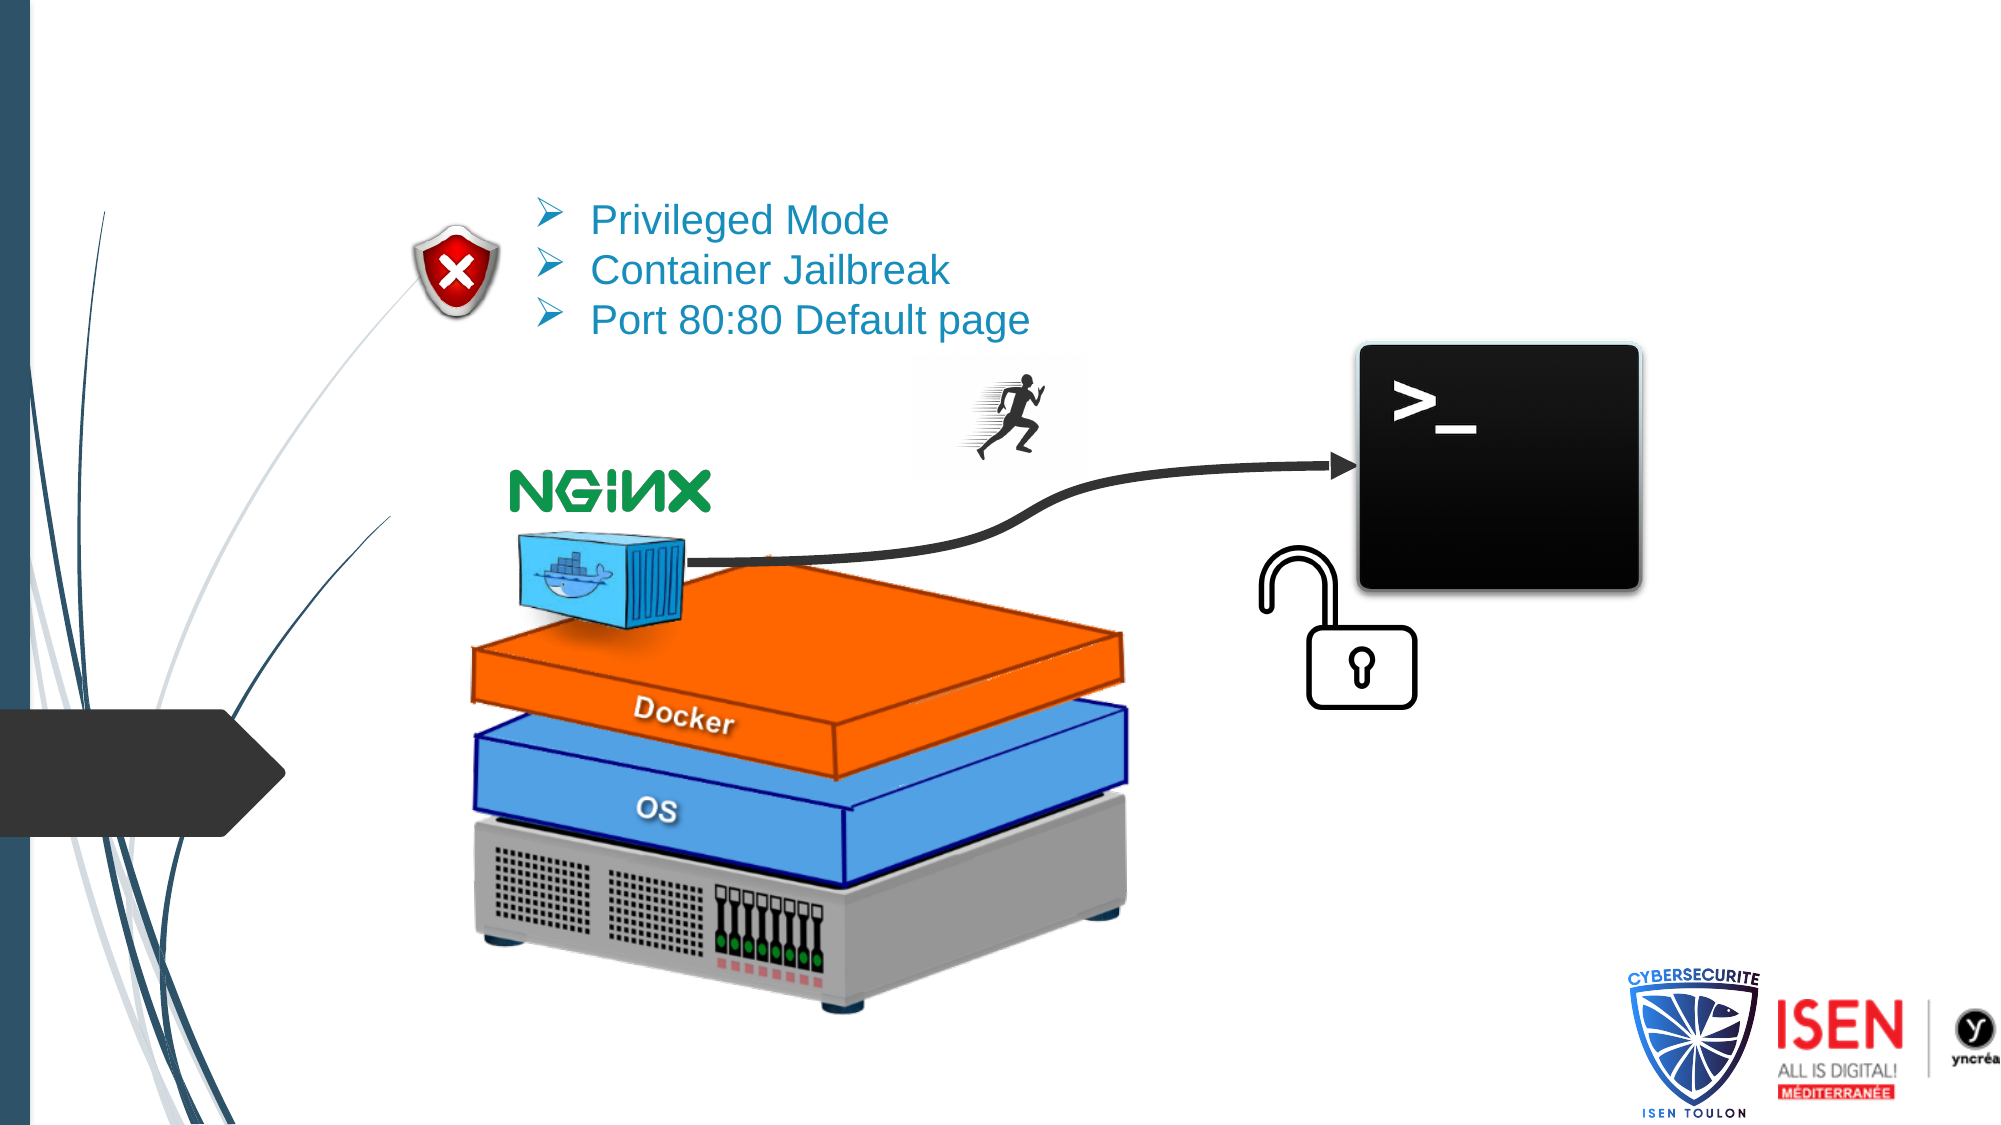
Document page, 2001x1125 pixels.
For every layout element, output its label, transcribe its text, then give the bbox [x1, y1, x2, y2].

text_box Privileged Mode Container Jailbreak Port 80:80 Default page [519, 185, 1108, 350]
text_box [687, 465, 1332, 563]
picture [396, 355, 1219, 1125]
picture [1628, 968, 1760, 1118]
picture [396, 211, 516, 332]
picture [1778, 999, 2000, 1104]
picture [1255, 304, 1661, 710]
